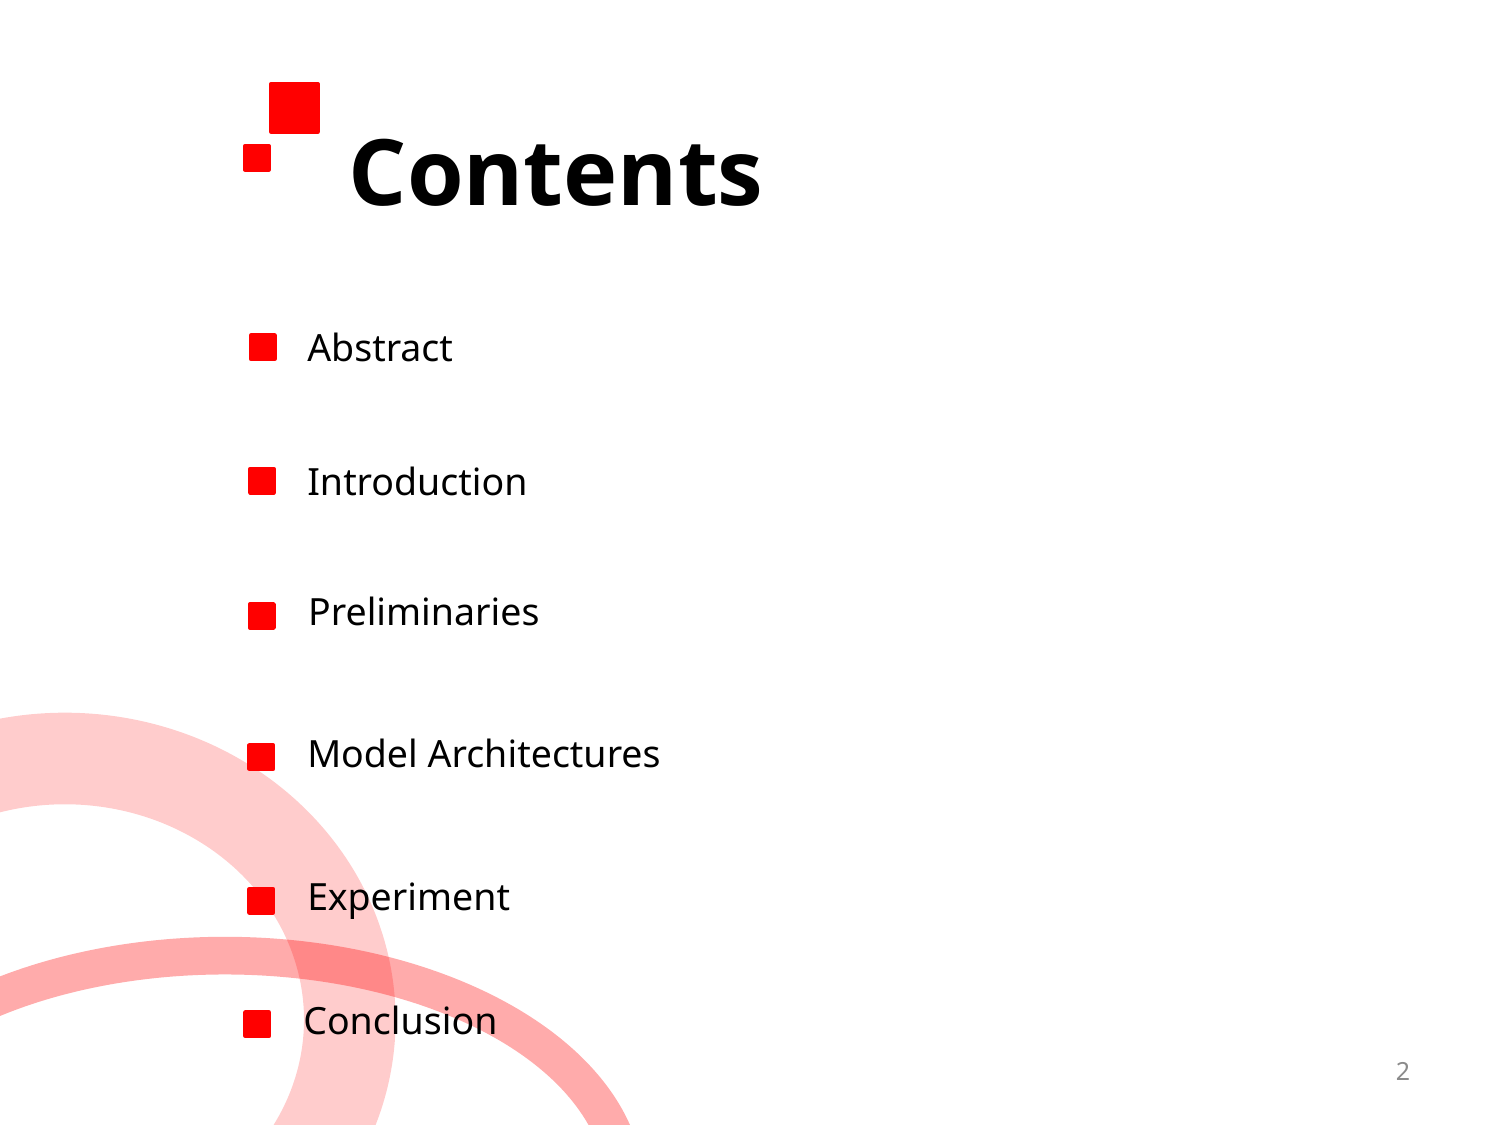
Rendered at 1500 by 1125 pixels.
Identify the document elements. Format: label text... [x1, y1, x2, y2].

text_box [249, 721, 751, 784]
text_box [245, 989, 747, 1051]
text_box [269, 82, 320, 134]
text_box [243, 144, 271, 172]
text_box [250, 580, 590, 642]
slide_number 2 [1074, 1042, 1425, 1103]
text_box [250, 449, 589, 511]
text_box Contents [333, 83, 1255, 254]
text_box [249, 865, 751, 927]
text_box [0, 712, 645, 1125]
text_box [250, 315, 589, 377]
